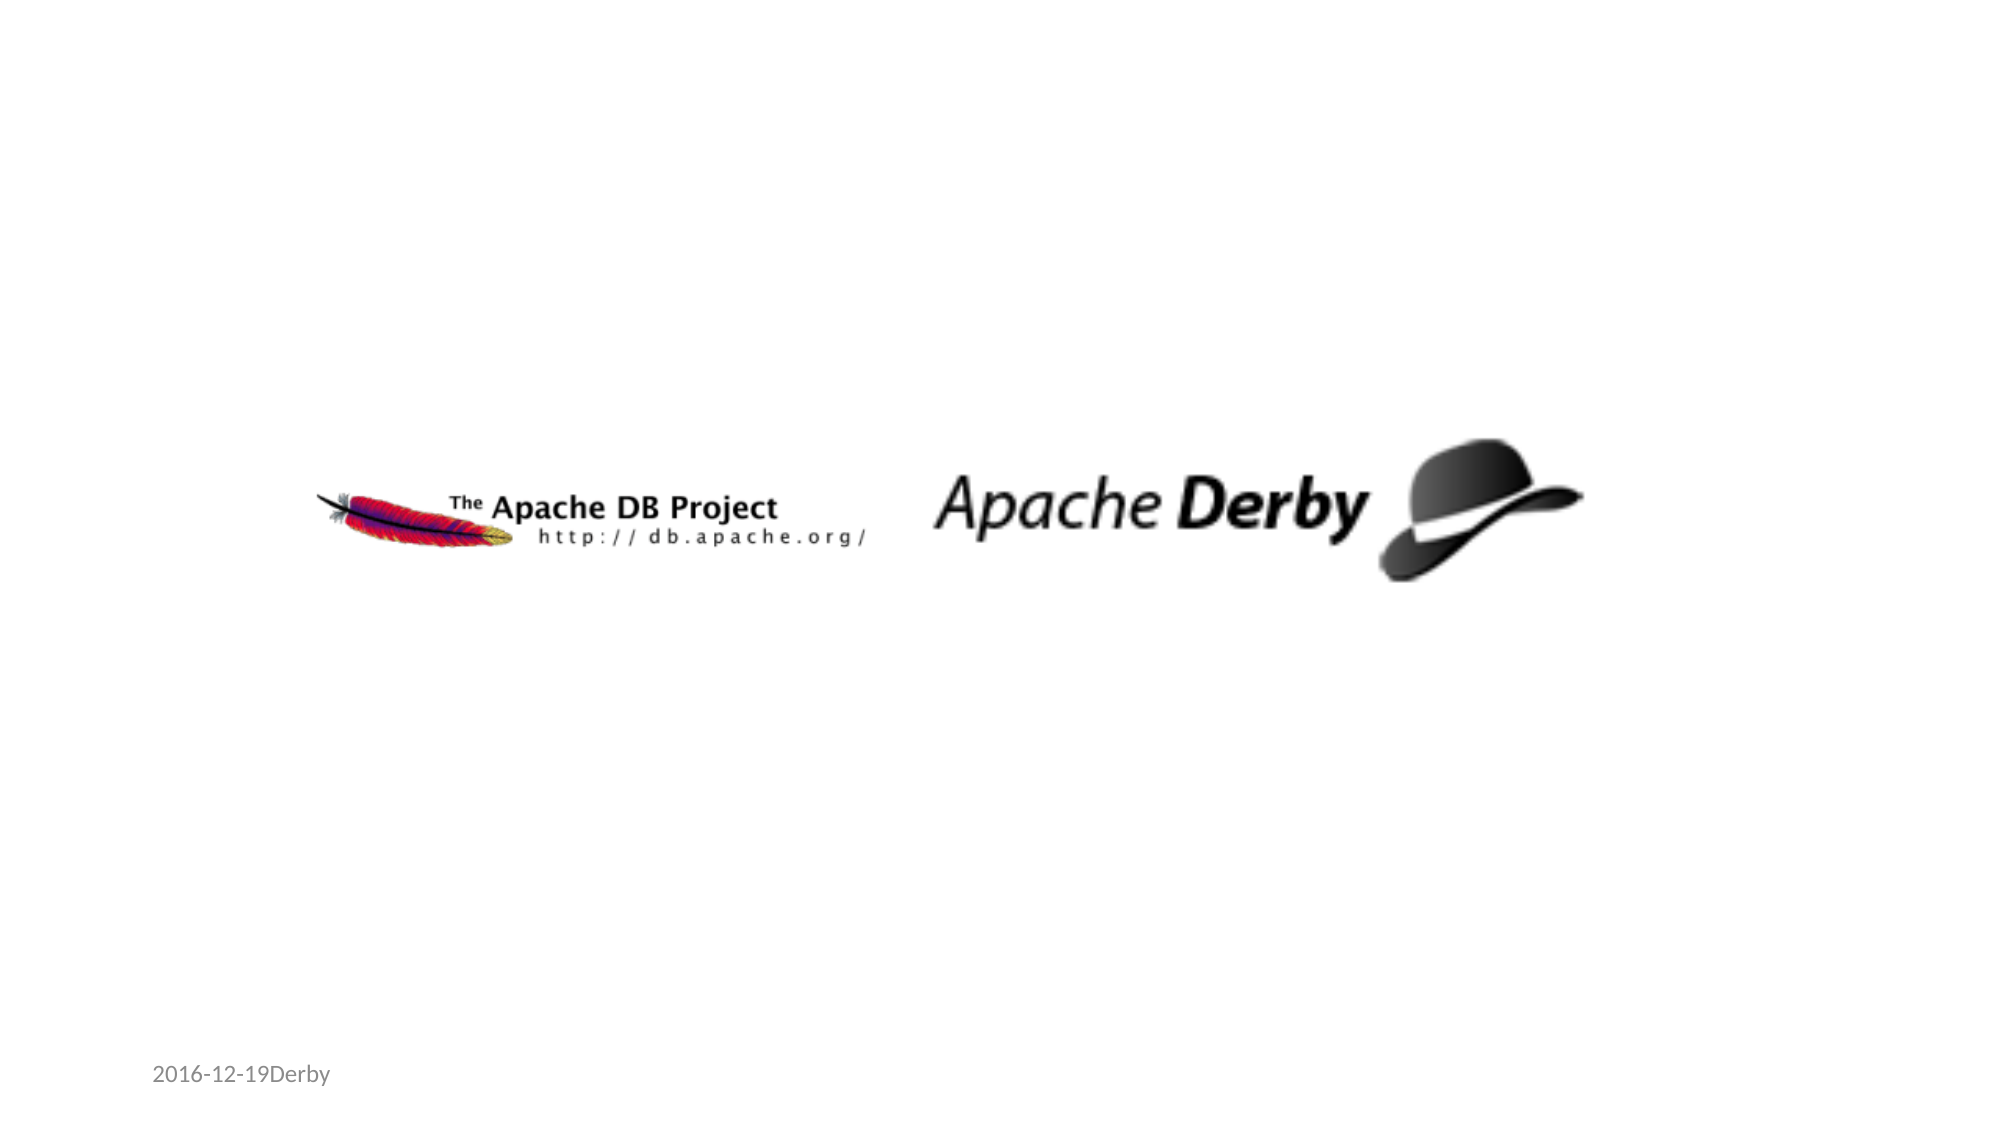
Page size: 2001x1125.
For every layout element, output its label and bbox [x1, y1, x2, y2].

slide_number [137, 1042, 588, 1103]
picture [286, 397, 1621, 616]
